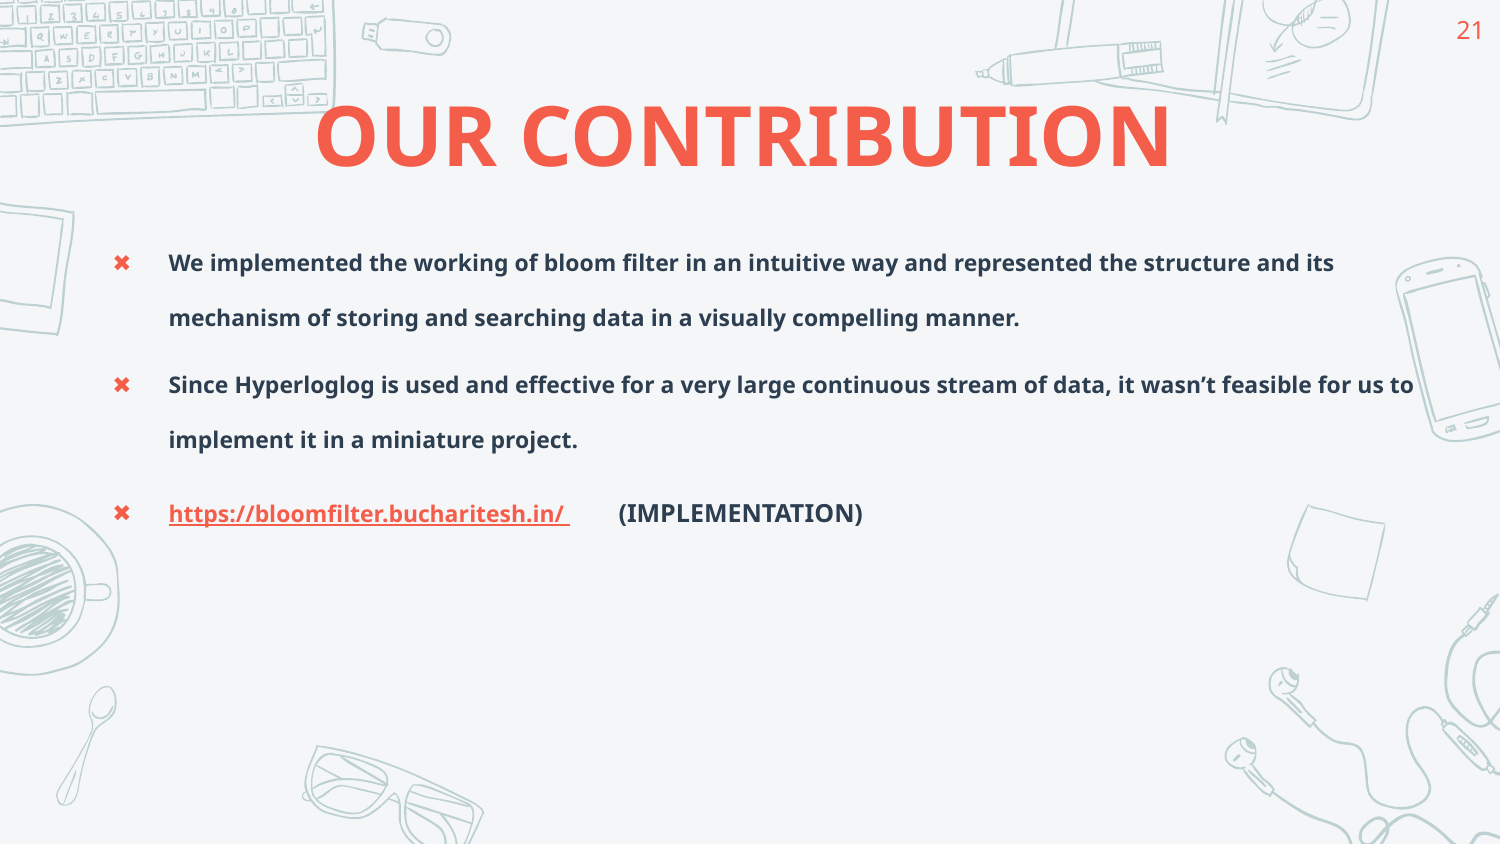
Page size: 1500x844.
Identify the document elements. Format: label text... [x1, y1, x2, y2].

title OUR CONTRIBUTION [179, 102, 1309, 198]
list We implemented the working of bloom filter in an intuitive way and represented the structure and its mechanism of storing and searching data in a visually compelling manner. Since Hyperloglog is used and effective for a very large continuous stream of data, it wasn’t feasible for us to implement it in a miniature project. https://bloomfilter.bucharitesh.in/ (IMPLEMENTATION) [78, 206, 1436, 815]
slide_number 21 [1435, 0, 1500, 53]
